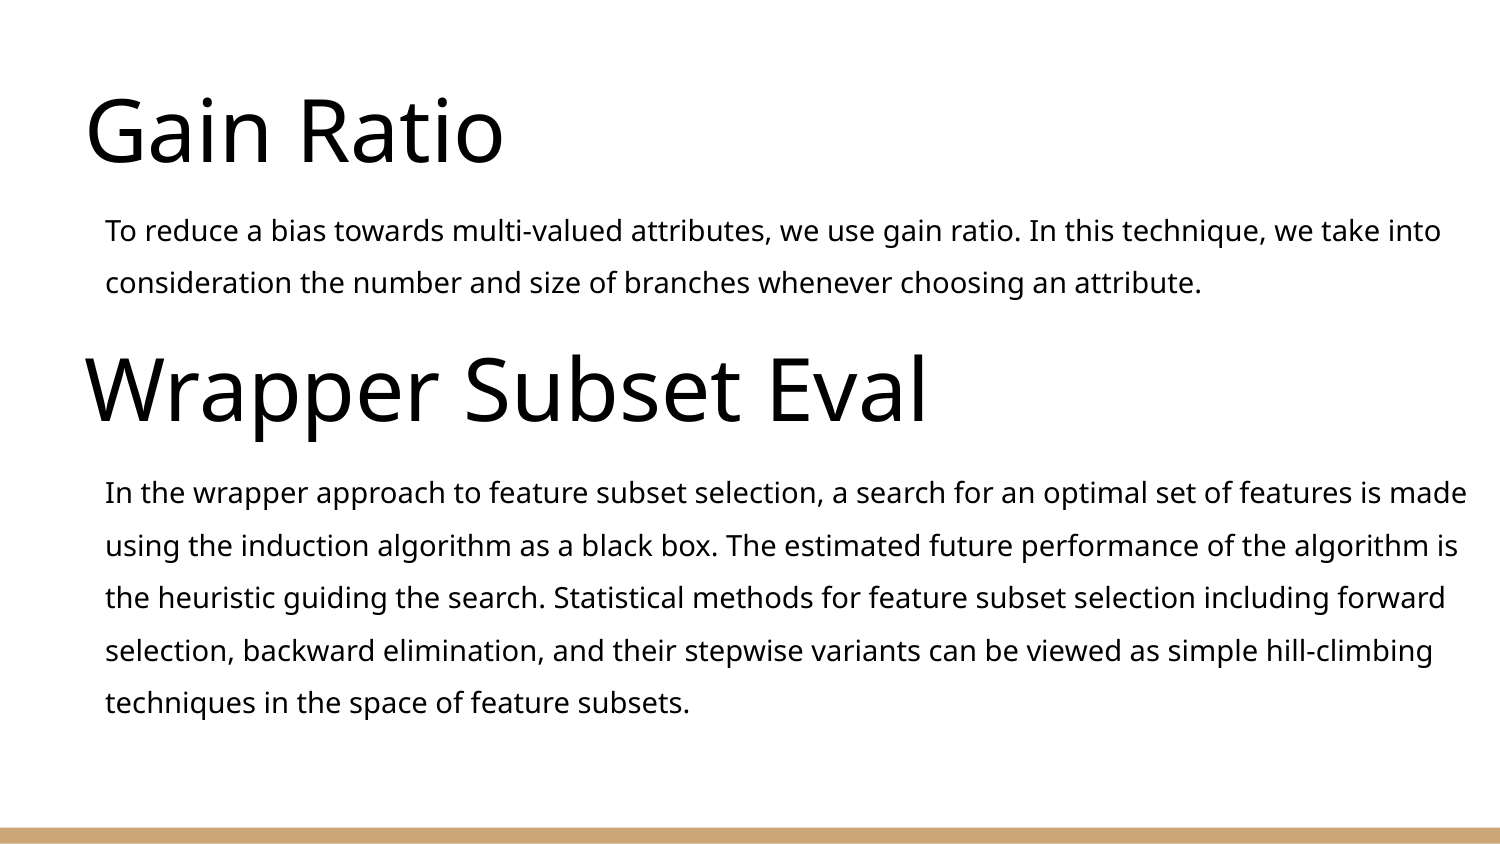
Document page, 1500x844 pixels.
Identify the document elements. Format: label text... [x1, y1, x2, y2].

list To reduce a bias towards multi-valued attributes, we use gain ratio. In this technique, we take into consideration the number and size of branches whenever choosing an attribute. [90, 179, 1488, 327]
list In the wrapper approach to feature subset selection, a search for an optimal set of features is made using the induction algorithm as a black box. The estimated future performance of the algorithm is the heuristic guiding the search. Statistical methods for feature subset selection including forward selection, backward elimination, and their stepwise variants can be viewed as simple hill-climbing techniques in the space of feature subsets. [90, 442, 1488, 718]
title Gain Ratio [69, 58, 1467, 196]
title Wrapper Subset Eval [69, 317, 1467, 454]
